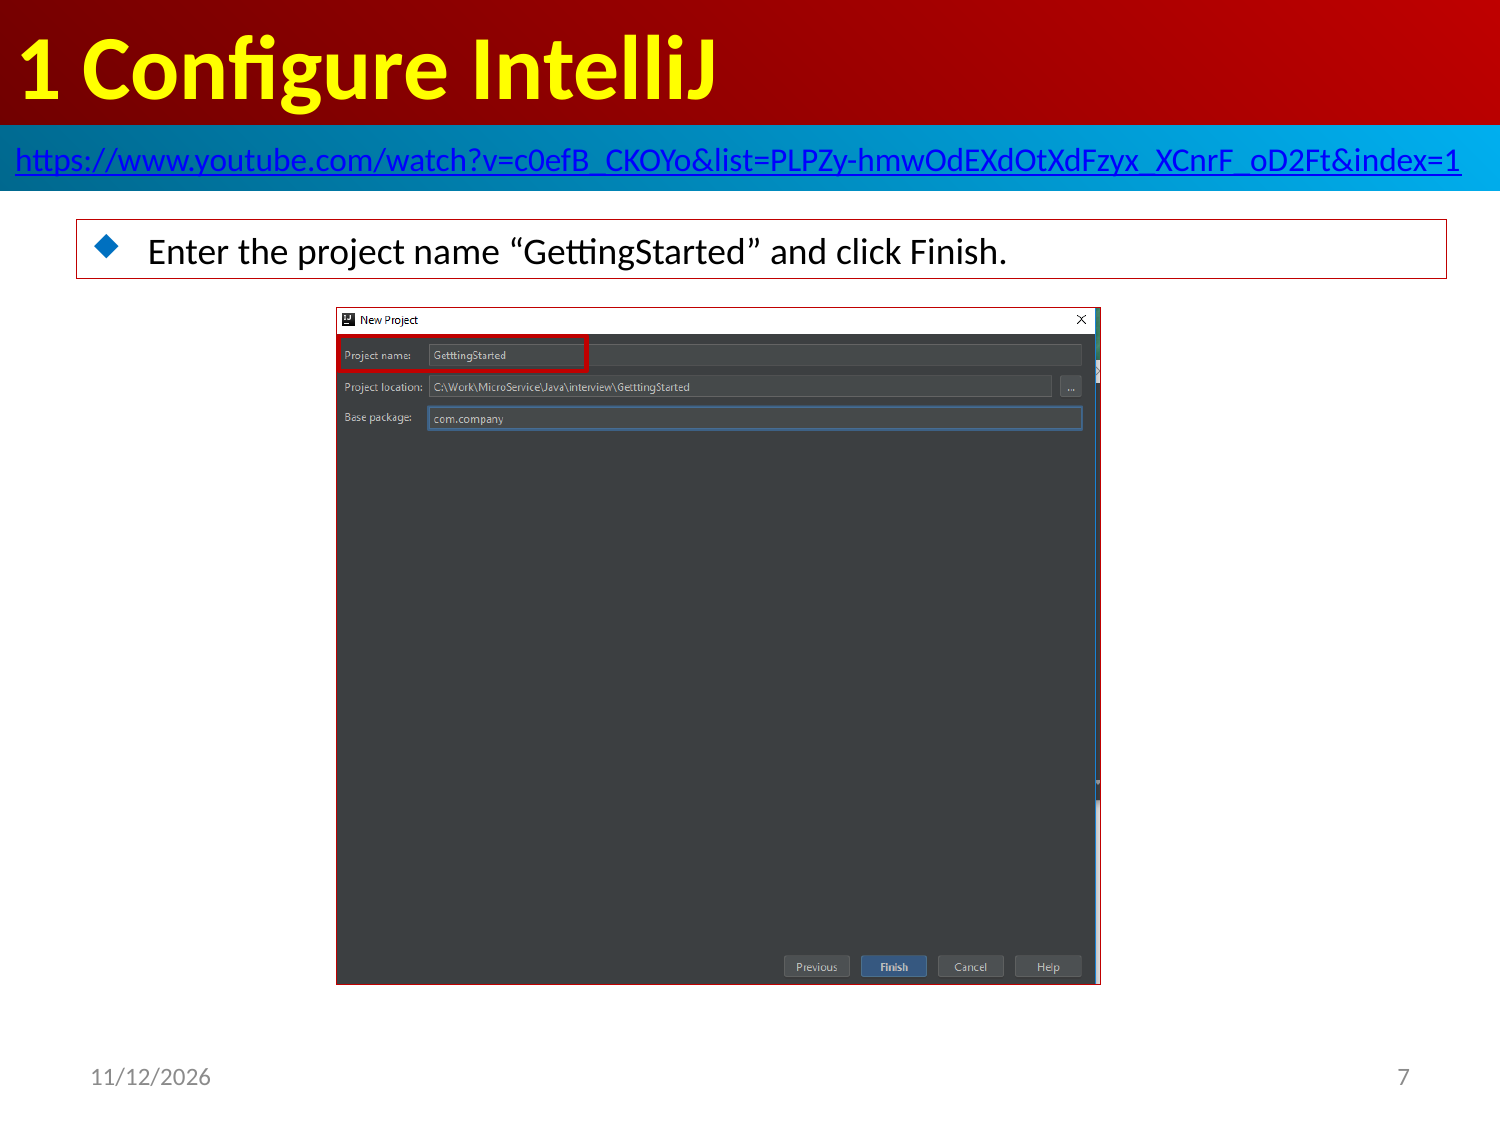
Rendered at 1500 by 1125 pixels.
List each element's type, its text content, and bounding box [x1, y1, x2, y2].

text_box https://www.youtube.com/watch?v=c0efB_CKOYo&list=PLPZy-hmwOdEXdOtXdFzyx_XCnrF_oD2Ft&index=1 [0, 125, 1500, 191]
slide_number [75, 1042, 425, 1109]
subtitle Enter the project name “GettingStarted” and click Finish. [76, 219, 1447, 279]
slide_number 7 [1074, 1042, 1425, 1109]
picture [336, 307, 1101, 985]
title 1 Configure IntelliJ [0, 0, 1500, 125]
